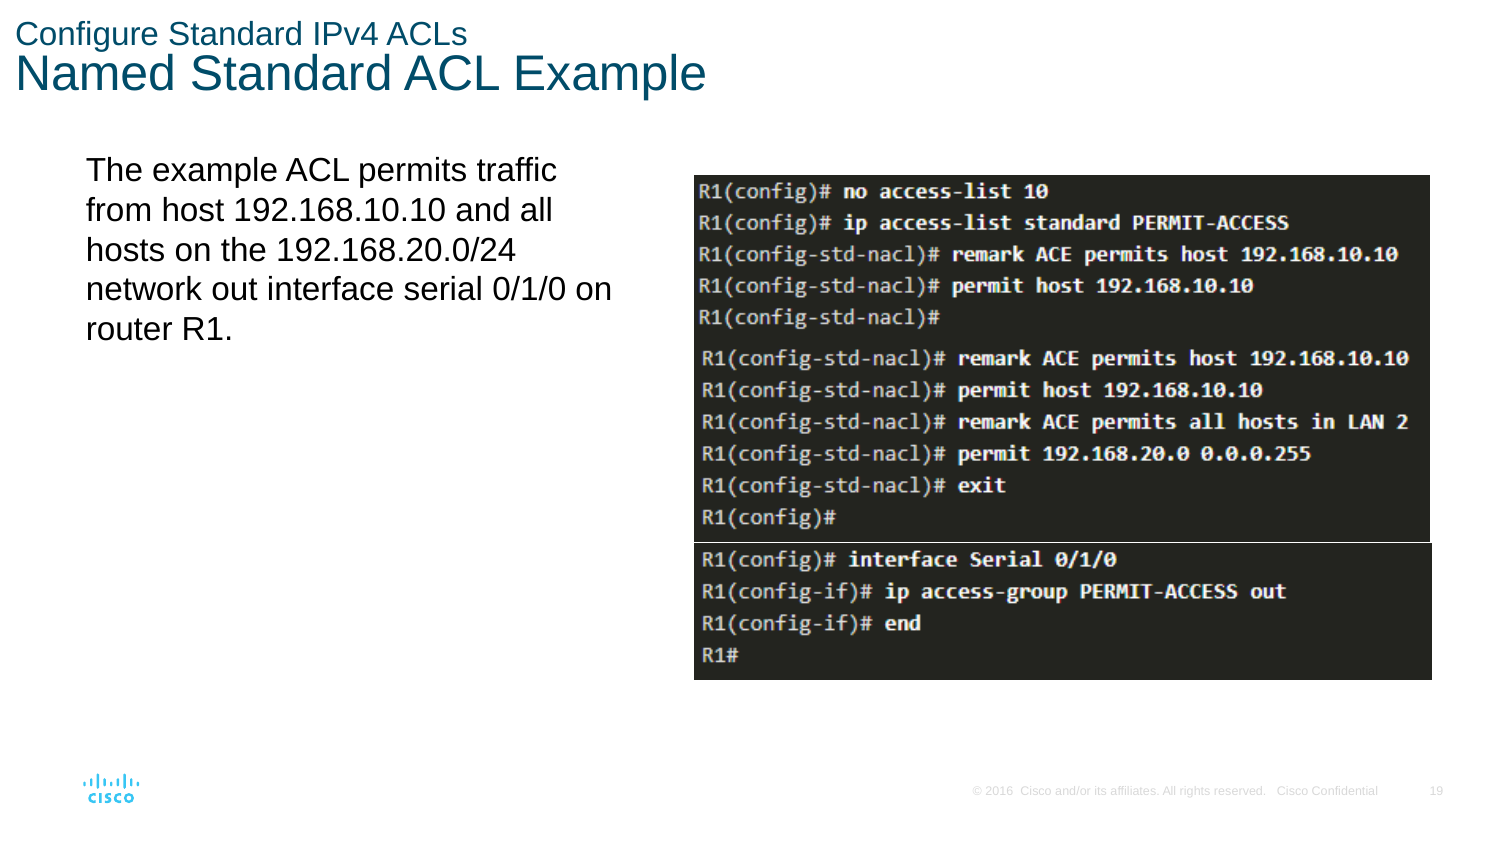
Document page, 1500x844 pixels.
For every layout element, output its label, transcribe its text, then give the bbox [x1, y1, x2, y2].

title Configure Standard IPv4 ACLs Named Standard ACL Example [0, 0, 1369, 121]
picture [694, 174, 1430, 542]
picture [694, 543, 1432, 680]
list The example ACL permits traffic from host 192.168.10.10 and all hosts on the 192.168.20.0/24 network out interface serial 0/1/0 on router R1. [70, 140, 642, 714]
